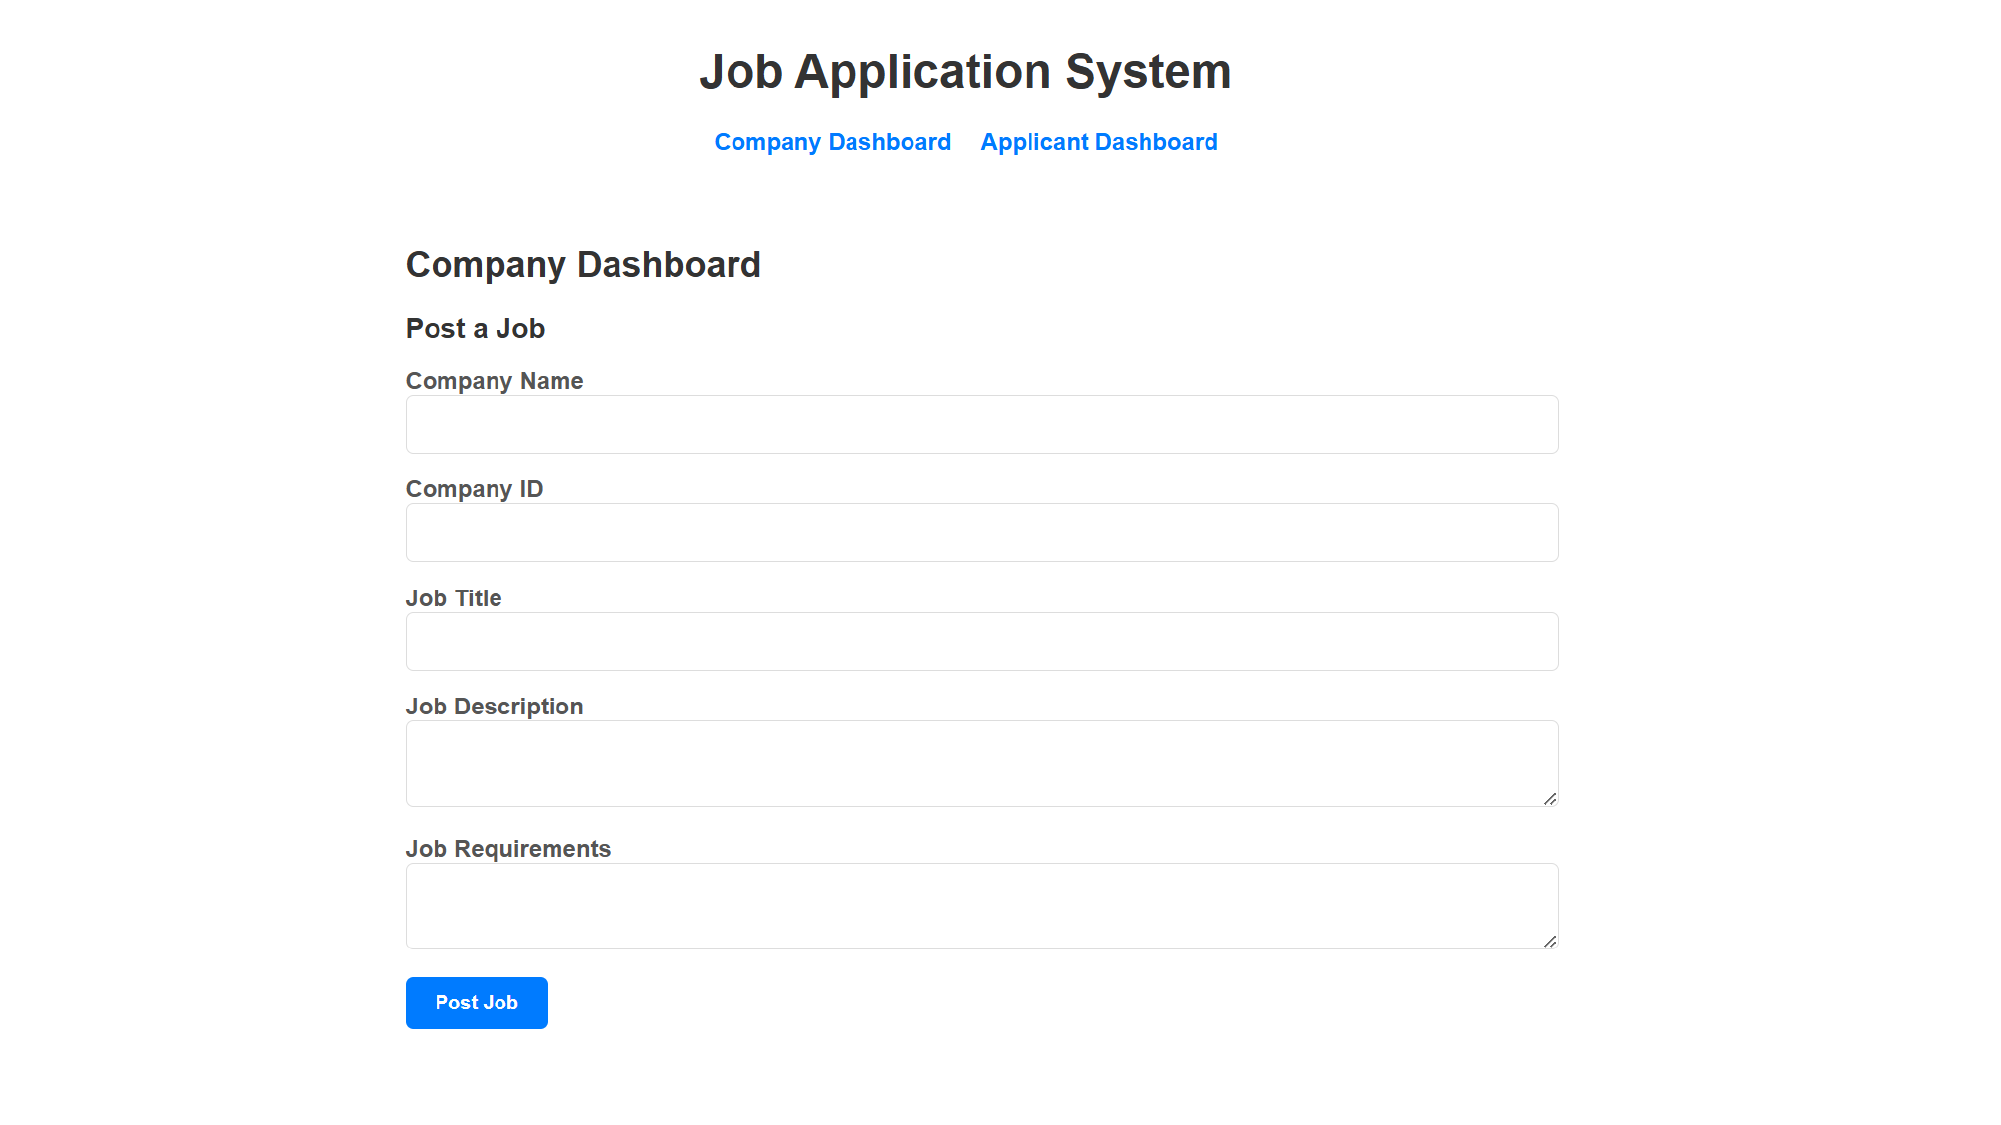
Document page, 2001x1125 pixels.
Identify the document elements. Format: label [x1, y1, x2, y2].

picture [319, 0, 1680, 1125]
